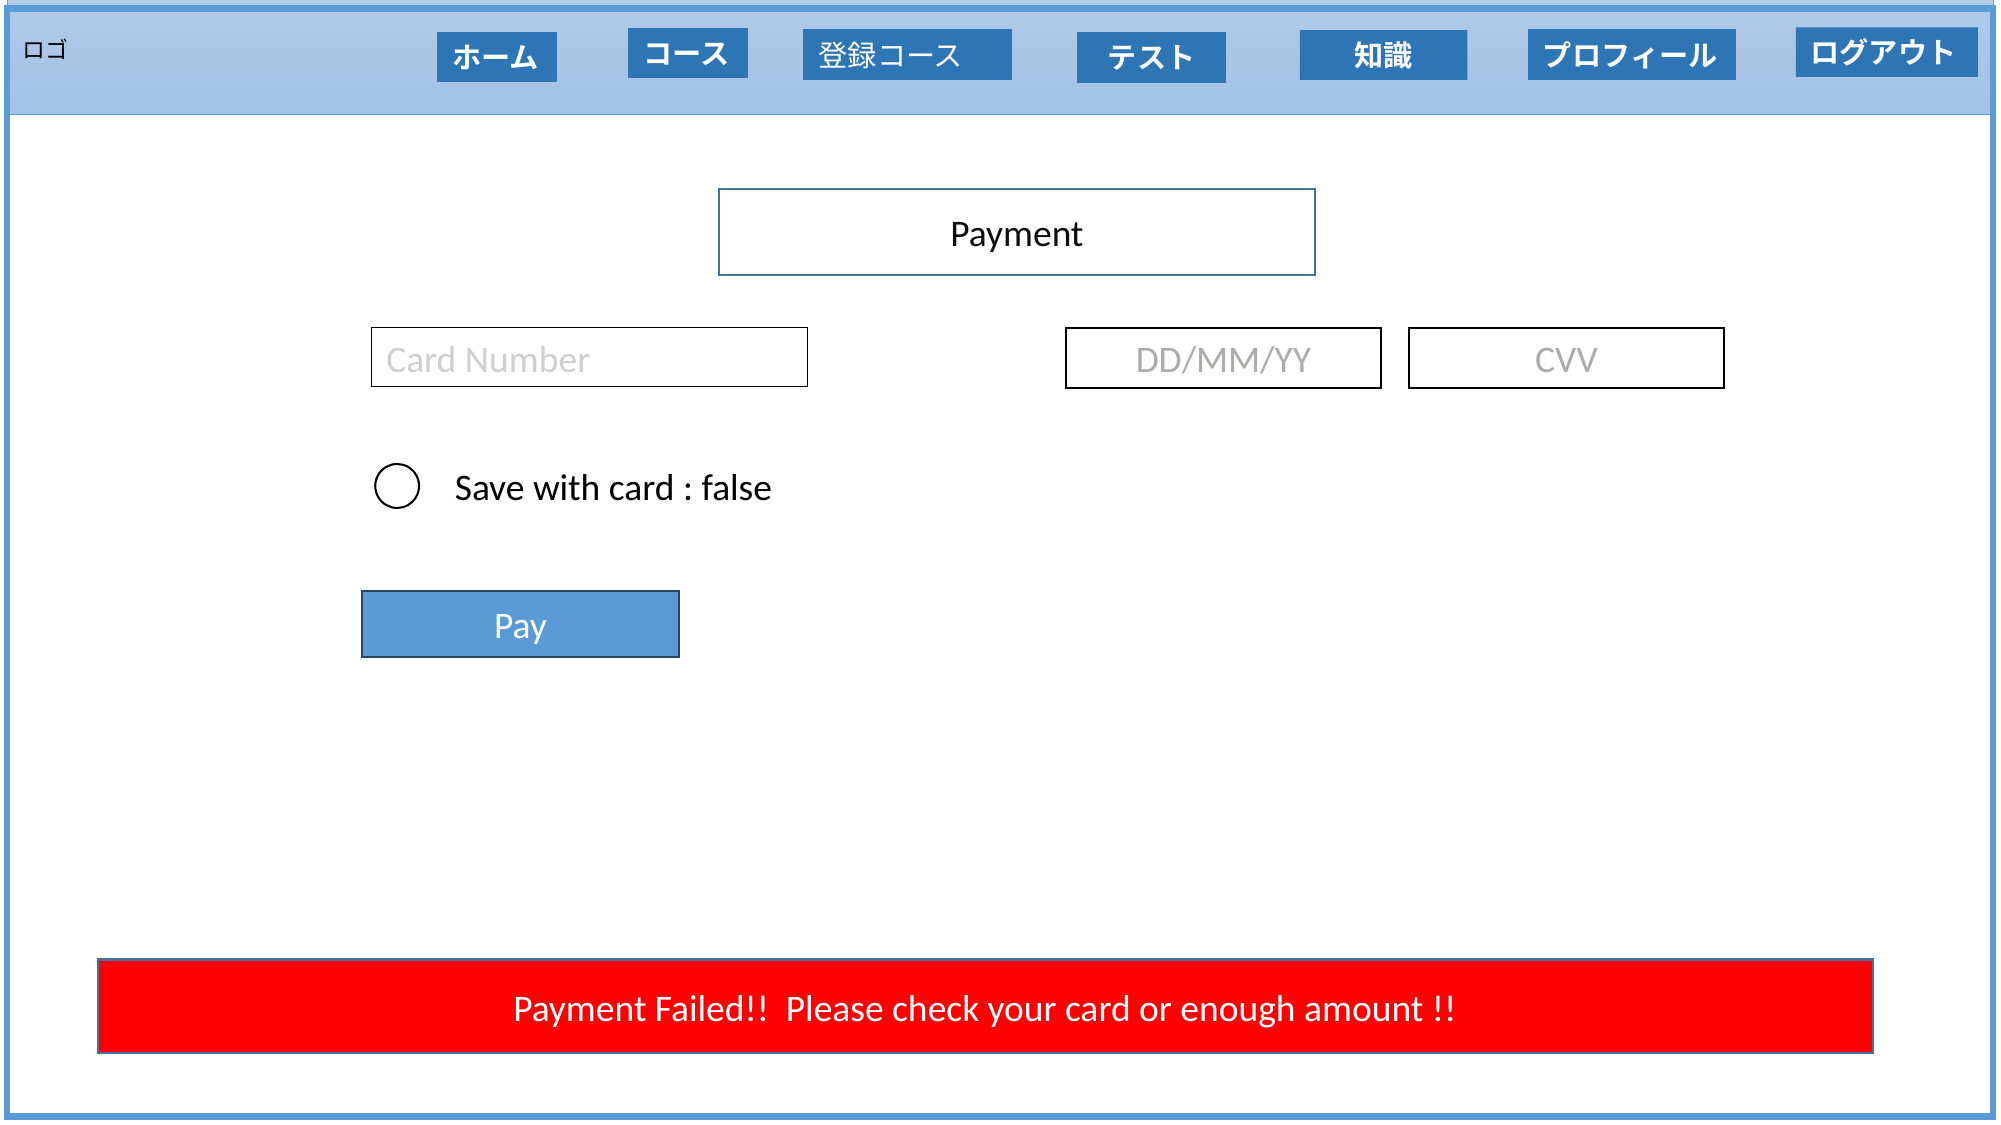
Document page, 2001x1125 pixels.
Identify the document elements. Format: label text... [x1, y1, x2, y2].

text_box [7, 0, 1994, 115]
text_box [6, 7, 1994, 1117]
text_box Payment Failed!! Please check your card or enough amount !! [97, 958, 1874, 1054]
